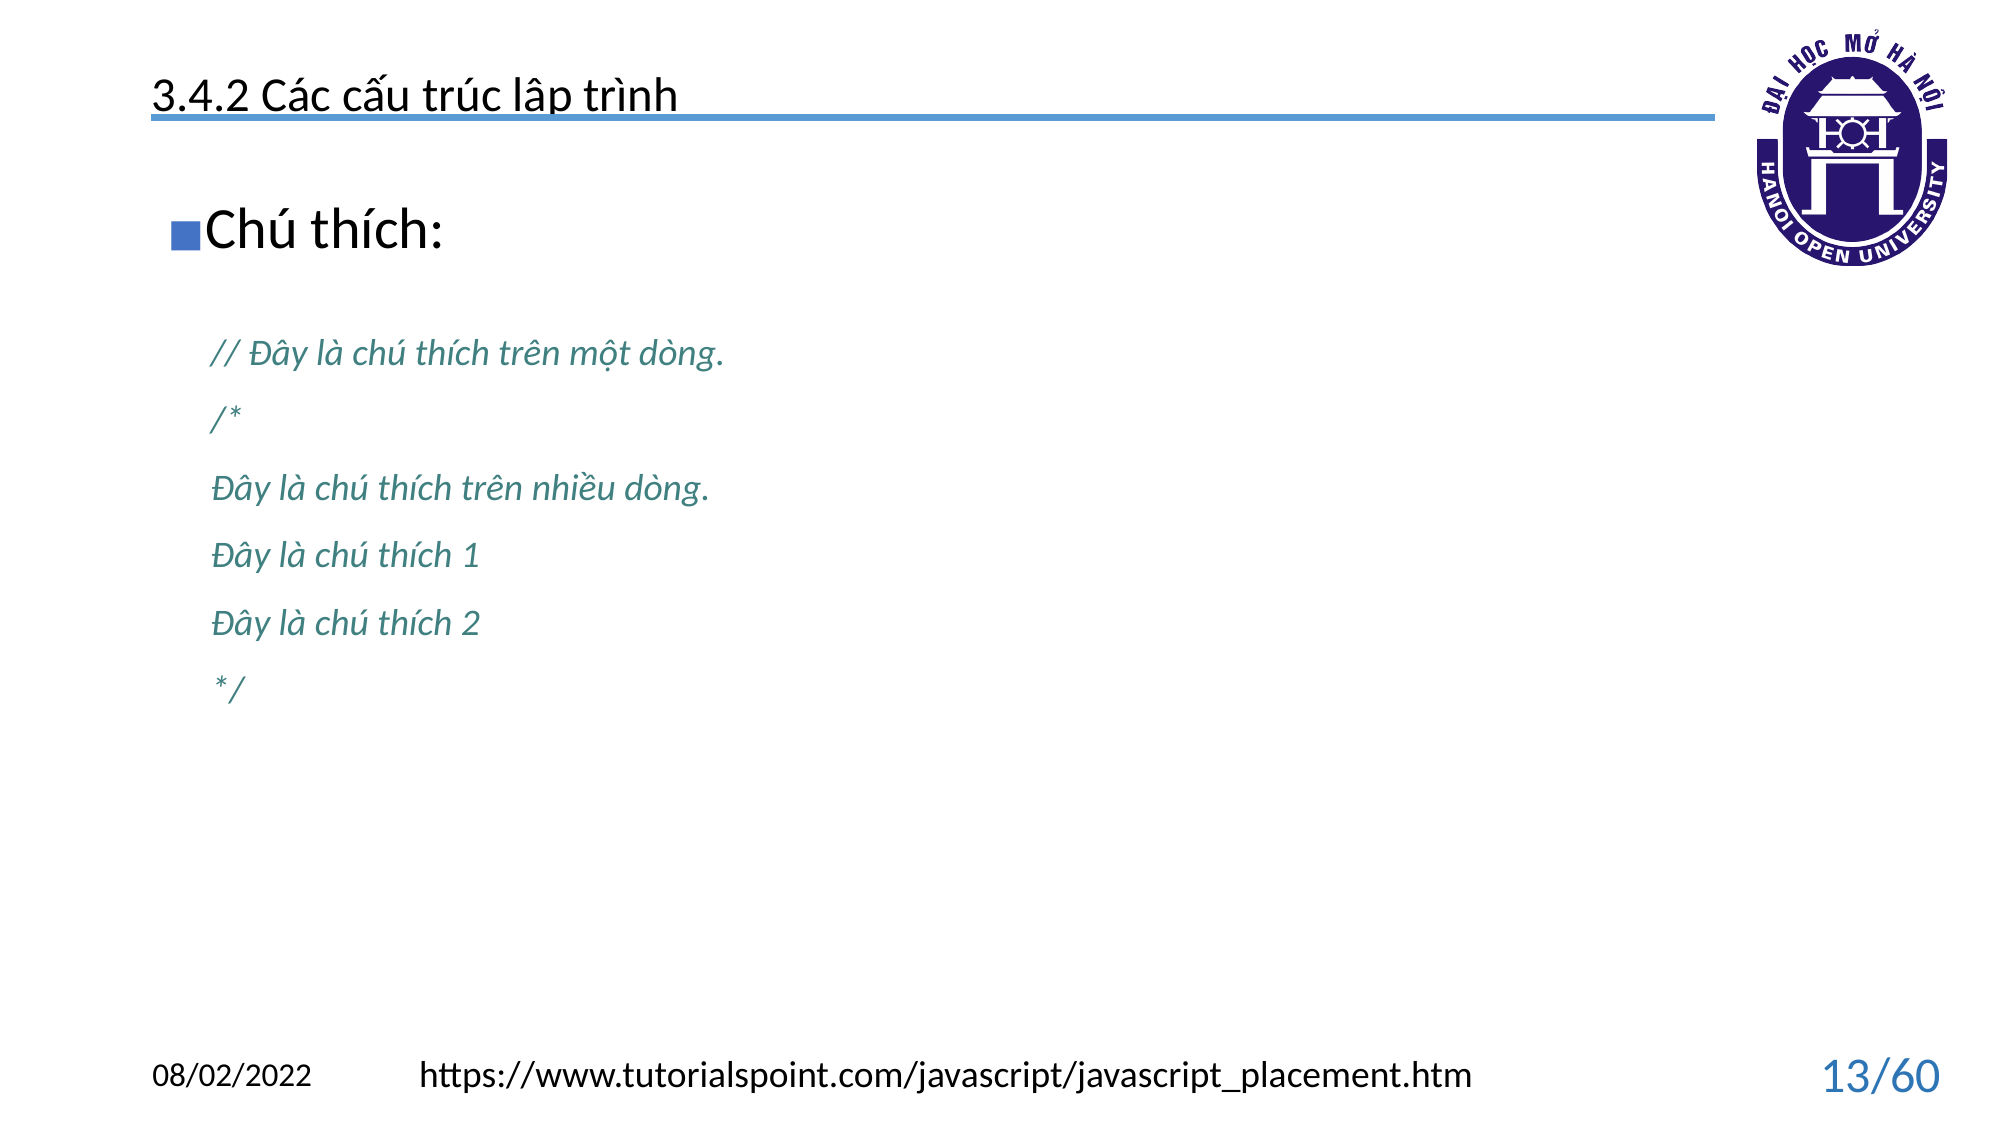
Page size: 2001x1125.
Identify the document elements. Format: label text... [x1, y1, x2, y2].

text_box // Đây là chú thích trên một dòng. /* Đây là chú thích trên nhiều dòng. Đây là chú thích 1 Đây là chú thích 2 */ [195, 297, 890, 718]
picture [1732, 7, 1992, 266]
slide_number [137, 1042, 404, 1103]
slide_number ‹#›/60 [1801, 1042, 1956, 1103]
list Chú thích: [151, 147, 1733, 325]
text_box https://www.tutorialspoint.com/javascript/javascript_placement.htm [404, 1042, 1673, 1103]
title 3.4.2 Các cấu trúc lập trình [136, 25, 1727, 130]
